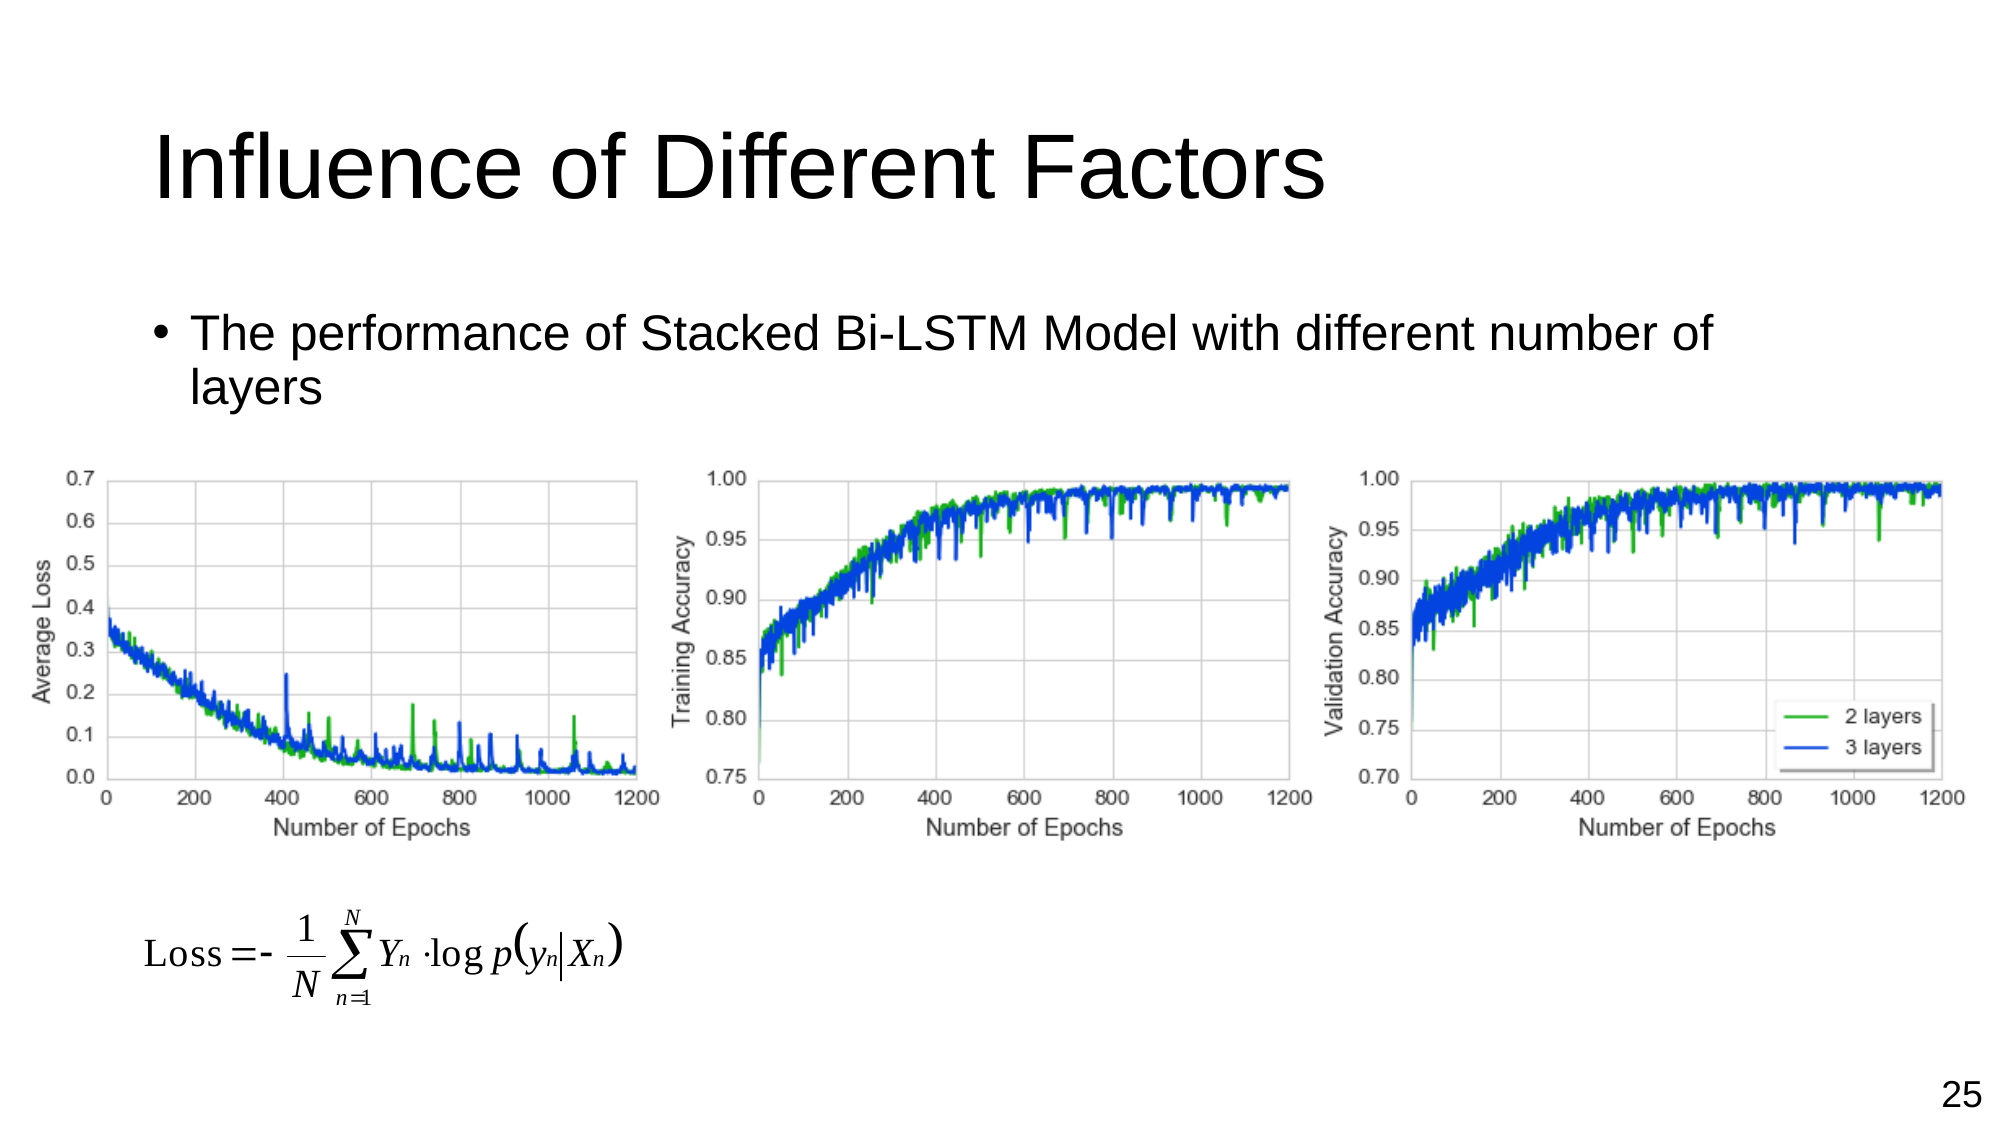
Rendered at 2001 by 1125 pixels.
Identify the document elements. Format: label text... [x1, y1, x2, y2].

title Influence of Different Factors [137, 59, 1863, 278]
list The performance of Stacked Bi-LSTM Model with different number of layers [137, 299, 1863, 458]
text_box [137, 899, 623, 1014]
list The performance of Stacked Bi-LSTM Model with different number of layers [137, 854, 1863, 1014]
picture [21, 458, 1979, 854]
text_box 25 [1926, 1062, 1998, 1123]
